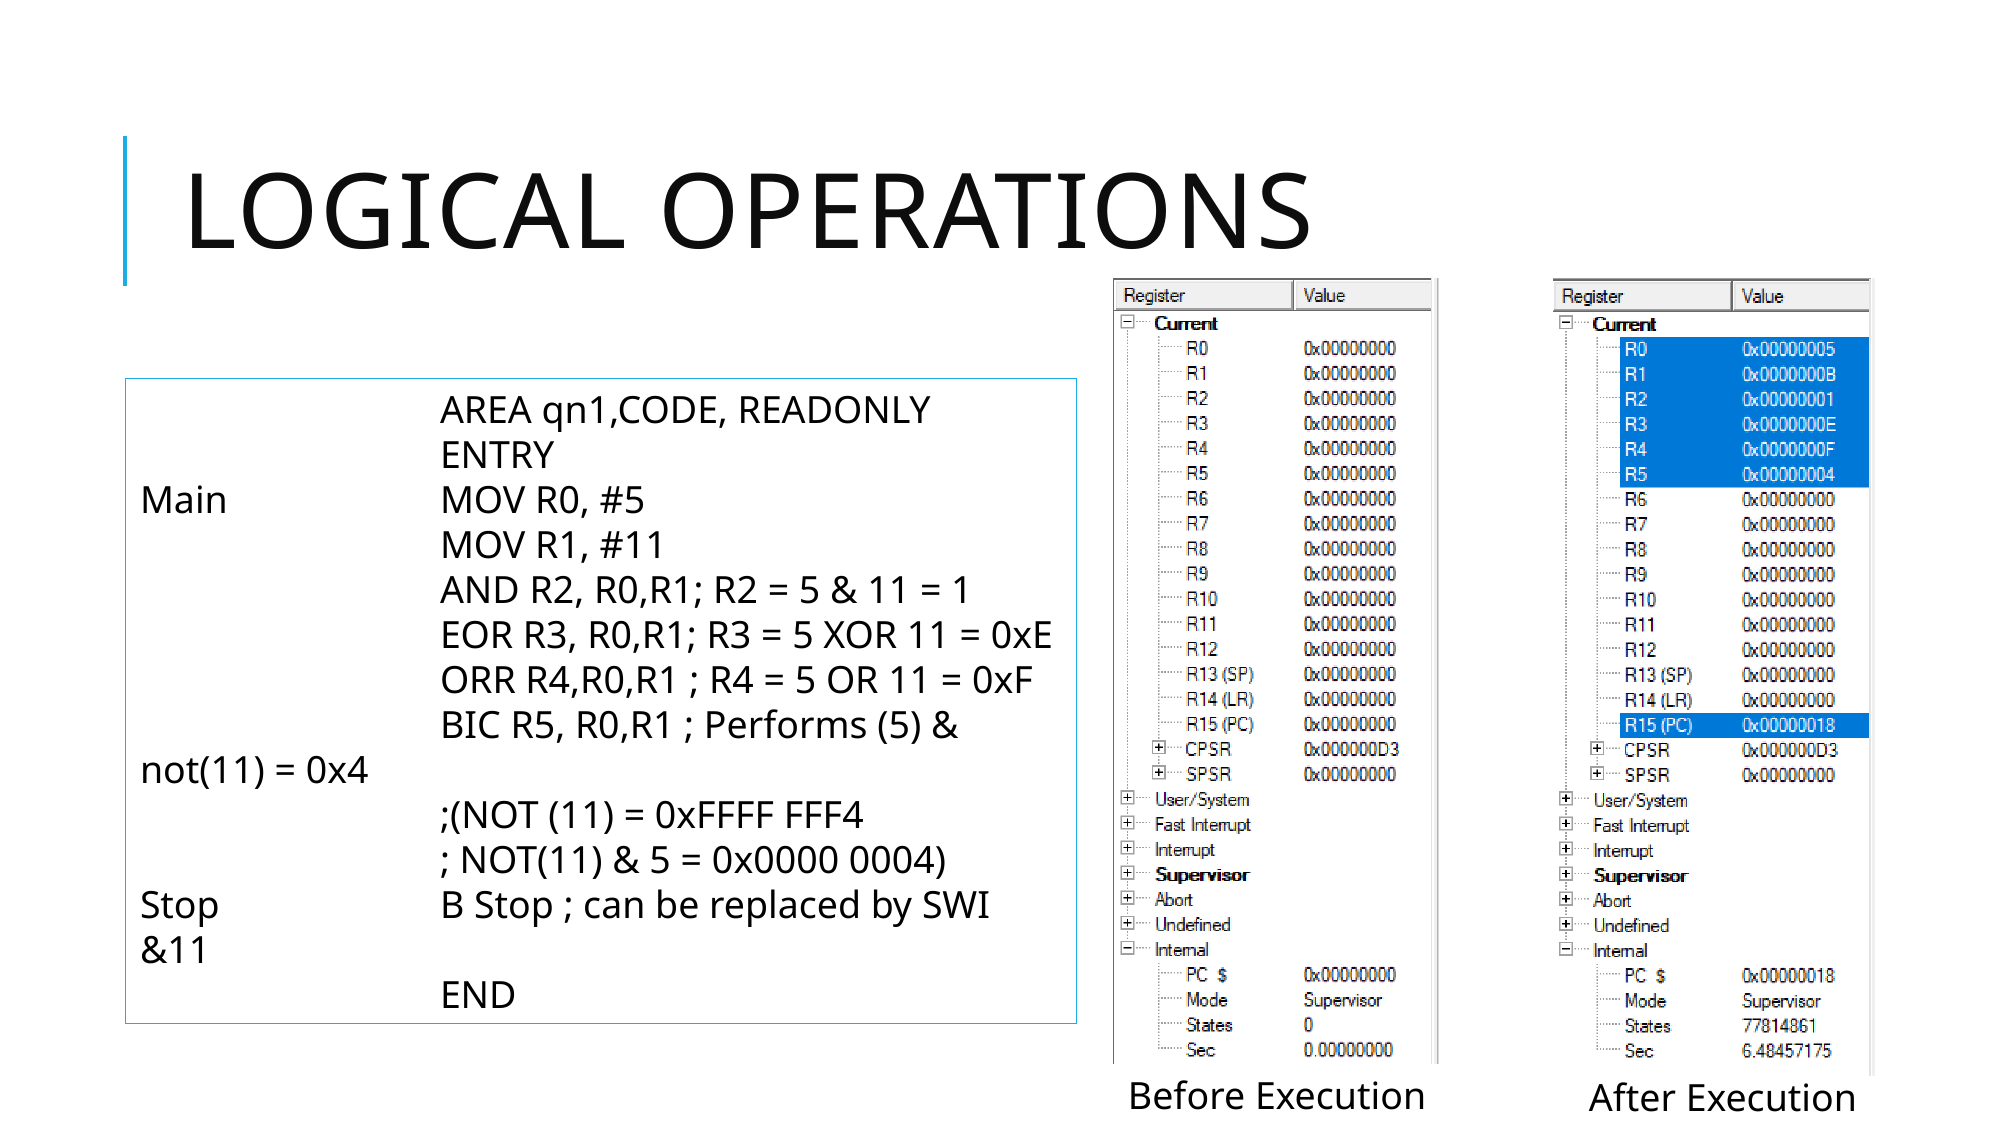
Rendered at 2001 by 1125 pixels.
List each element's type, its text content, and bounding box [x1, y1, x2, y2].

title logical operations [168, 96, 1763, 342]
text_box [1553, 278, 1875, 1125]
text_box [1112, 278, 1442, 1125]
text_box AREA qn1,CODE, READONLY ENTRY Main MOV R0, #5 MOV R1, #11 AND R2, R0,R1; R2 = 5 & 11 = 1 EOR R3, R0,R1; R3 = 5 XOR 11 = 0xE ORR R4,R0,R1 ; R4 = 5 OR 11 = 0xF BIC R5, R0,R1 ; Performs (5) & not(11) = 0x4 ;(NOT (11) = 0xFFFF FFF4 ; NOT(11) & 5 = 0x0000 0004) Stop B Stop ; can be replaced by SWI &11 END [125, 378, 1077, 1024]
